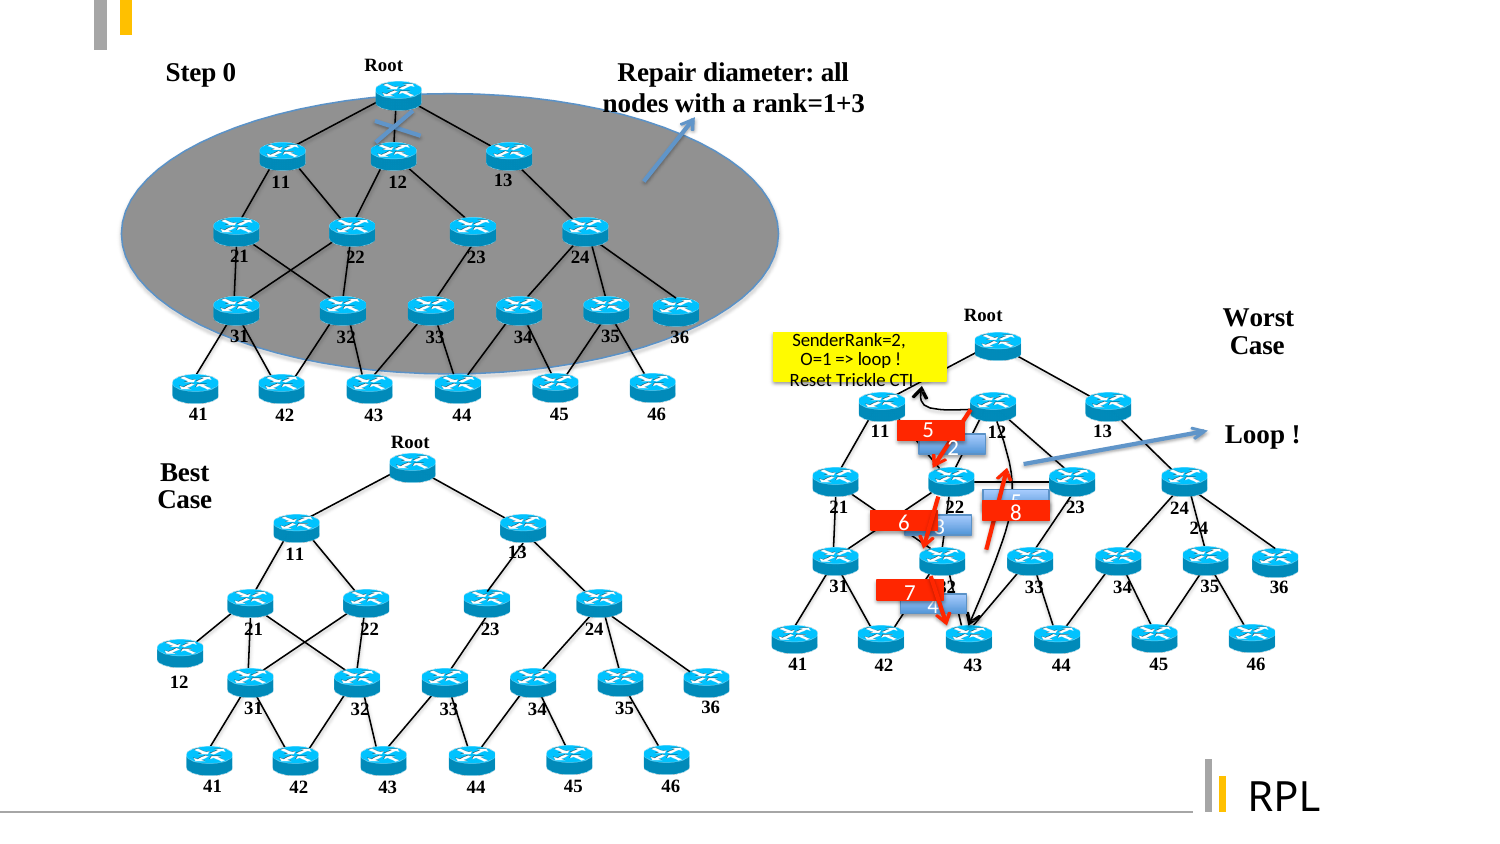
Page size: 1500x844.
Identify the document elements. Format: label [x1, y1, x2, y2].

text_box [962, 302, 1010, 325]
text_box [389, 430, 437, 452]
text_box [1221, 304, 1300, 354]
text_box [164, 54, 243, 83]
text_box [157, 453, 730, 797]
text_box [114, 55, 1307, 675]
text_box [362, 52, 411, 74]
text_box [168, 670, 193, 692]
text_box [155, 458, 218, 508]
